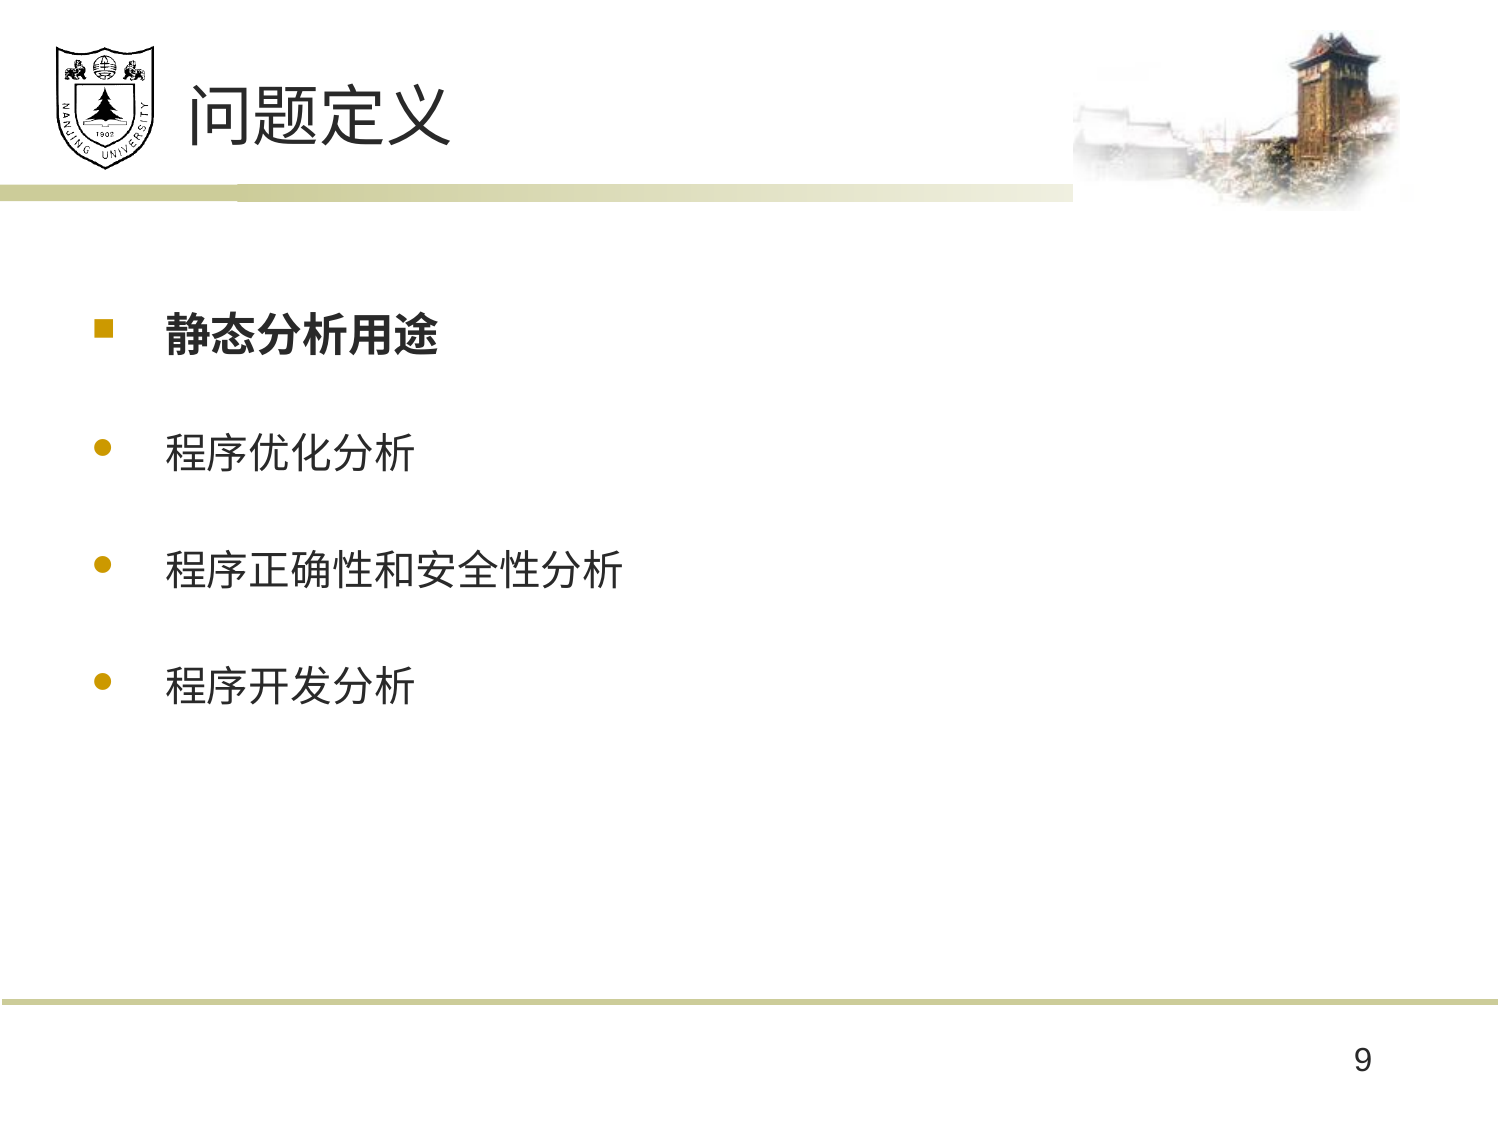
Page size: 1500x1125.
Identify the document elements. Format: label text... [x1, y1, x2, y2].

list 静态分析用途 程序优化分析 程序正确性和安全性分析 程序开发分析 [76, 243, 1413, 965]
picture [50, 42, 160, 173]
picture [1073, 30, 1400, 211]
title 问题定义 [171, 66, 1034, 161]
slide_number 9 [1234, 1030, 1388, 1106]
picture [2, 999, 1498, 1005]
